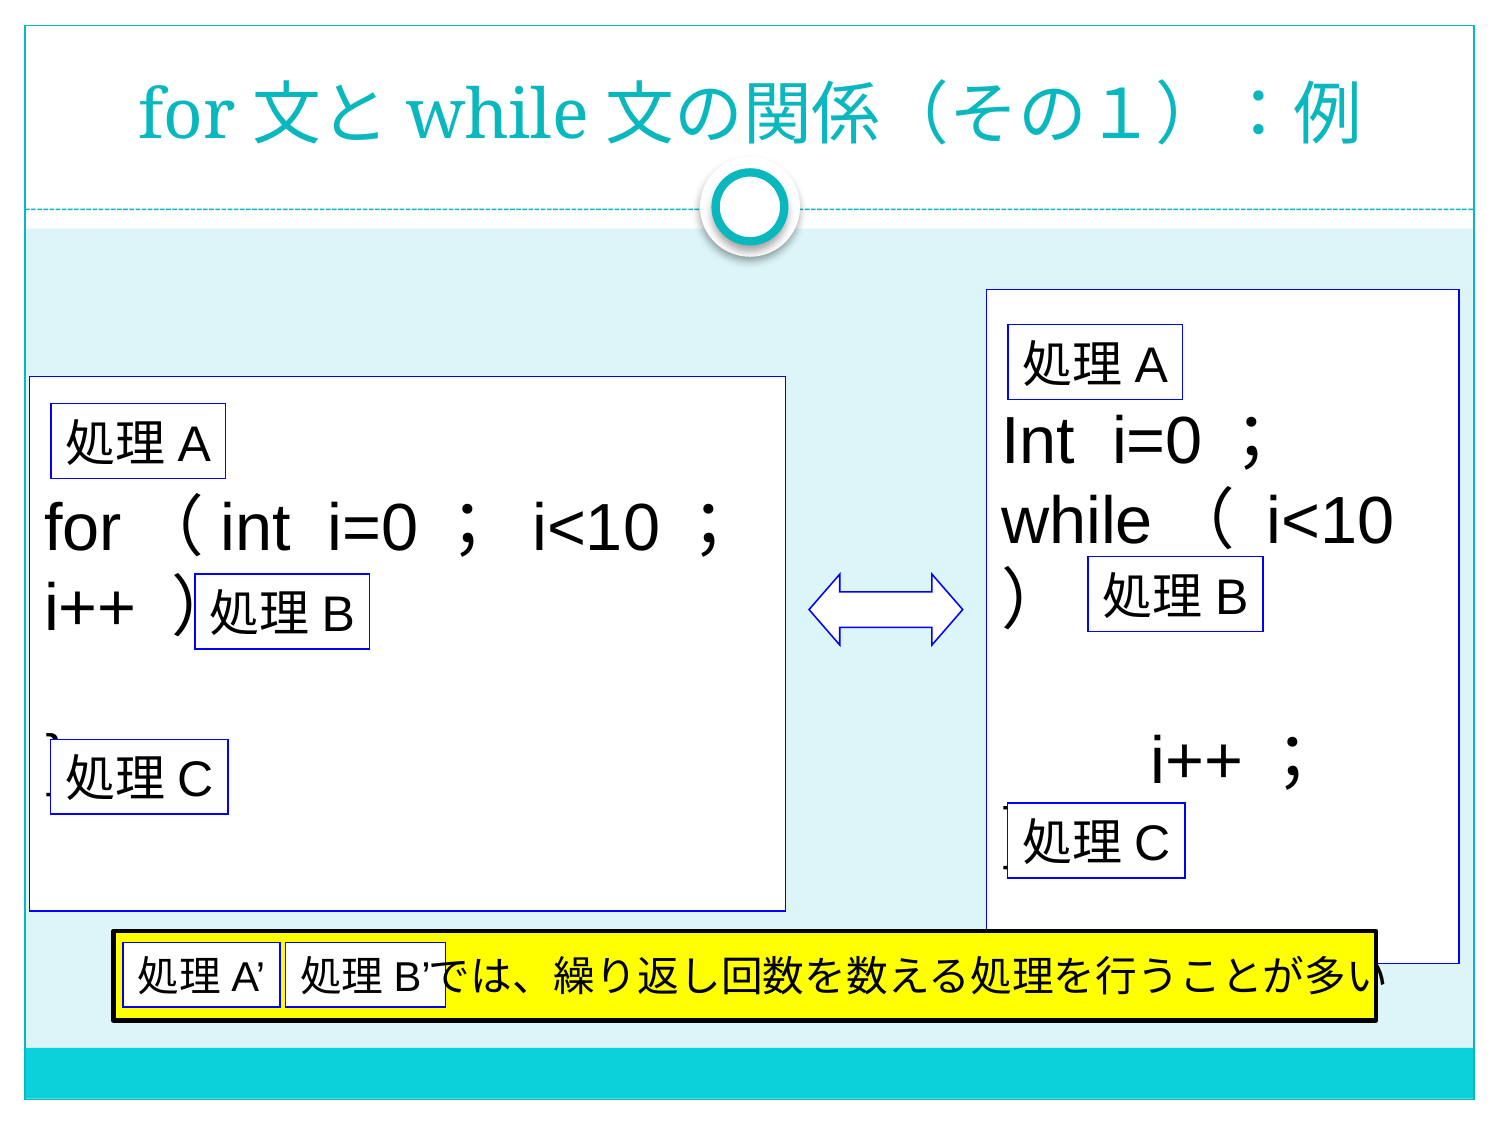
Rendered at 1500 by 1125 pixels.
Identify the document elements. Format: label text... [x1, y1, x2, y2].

text_box 処理A’ [122, 942, 280, 1008]
text_box for（int i=0； i<10； i++ ）｛ ｝ [29, 376, 786, 911]
text_box [113, 931, 1376, 1021]
text_box 処理A [50, 403, 226, 479]
text_box 処理A [1007, 324, 1183, 400]
title for文とwhile文の関係（その１）：例 [75, 0, 1425, 160]
text_box 処理B [194, 574, 370, 649]
text_box 処理C [1007, 803, 1185, 878]
text_box [809, 574, 963, 646]
text_box 処理B [1088, 556, 1263, 632]
text_box 処理C [50, 739, 228, 815]
text_box では、繰り返し回数を数える処理を行うことが多い [414, 941, 1403, 1007]
text_box Int i=0； while（ i<10 ）｛ i++； ｝ [986, 289, 1459, 964]
text_box 処理B’ [285, 942, 446, 1008]
